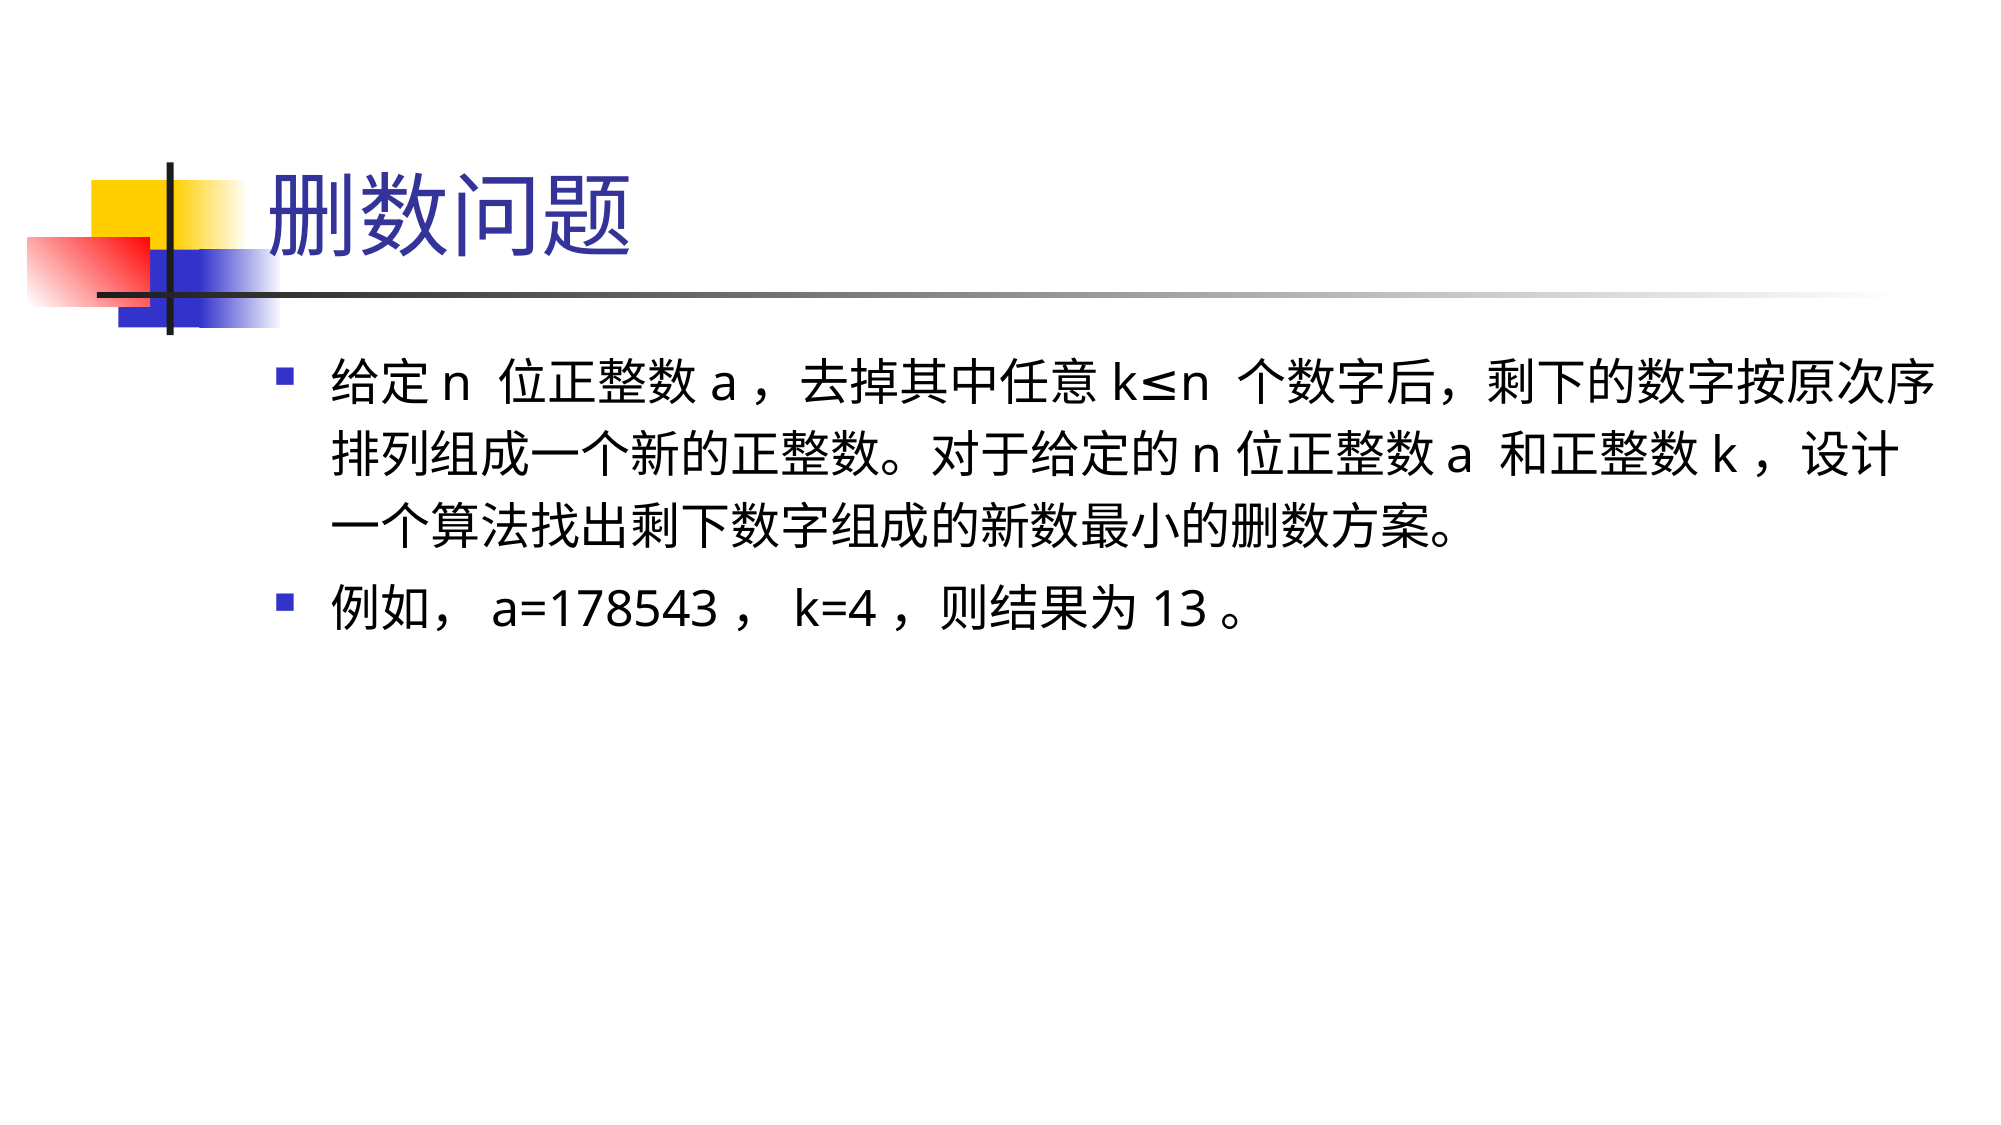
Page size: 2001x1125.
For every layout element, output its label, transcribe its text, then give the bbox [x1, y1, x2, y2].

list 给定n 位正整数a，去掉其中任意k≤n 个数字后，剩下的数字按原次序排列组成一个新的正整数。对于给定的n位正整数a 和正整数k，设计一个算法找出剩下数字组成的新数最小的删数方案。 例如，a=178543，k=4，则结果为13。 [258, 331, 1959, 1006]
title 删数问题 [251, 35, 1816, 275]
